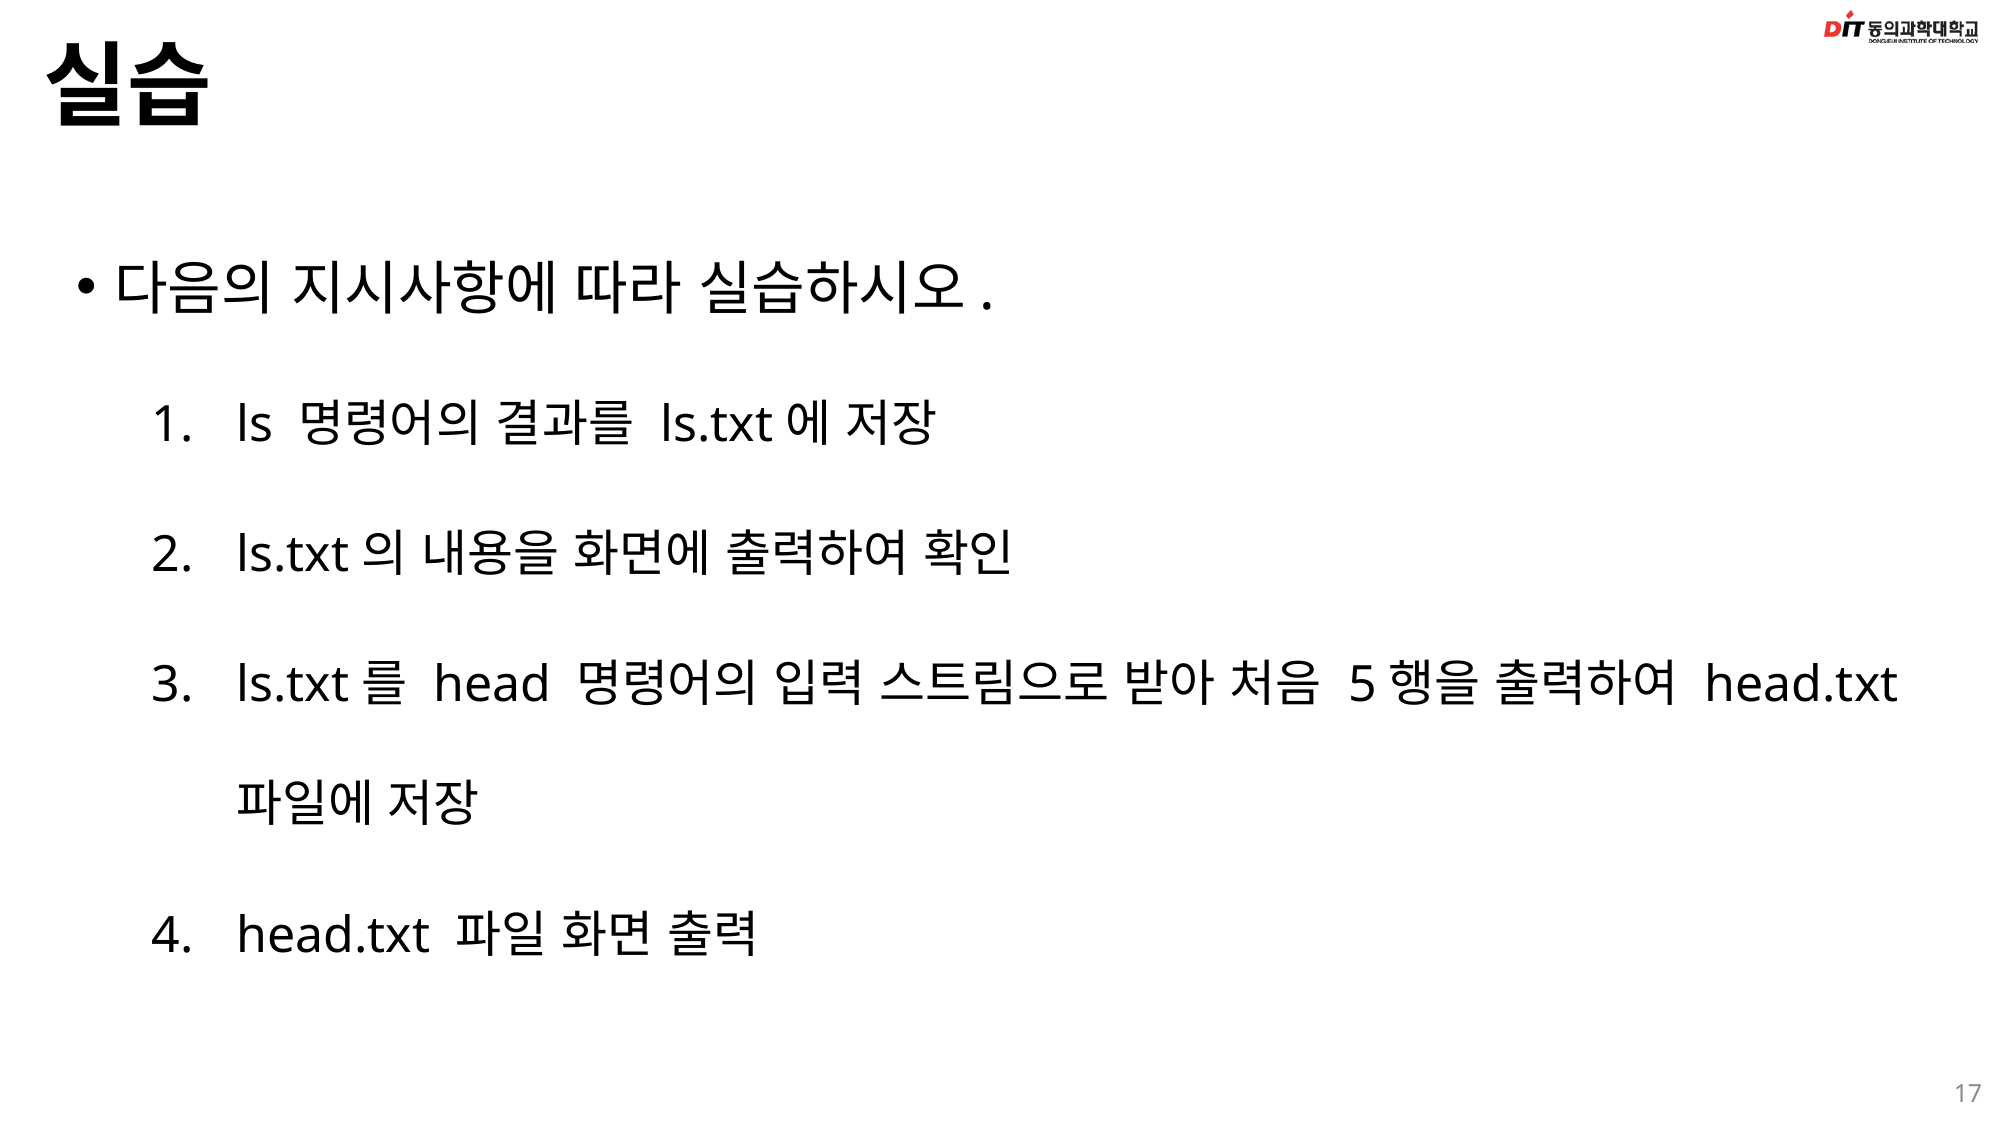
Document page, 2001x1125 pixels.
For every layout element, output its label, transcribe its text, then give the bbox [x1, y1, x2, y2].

list 다음의 지시사항에 따라 실습하시오. ls 명령어의 결과를 ls.txt에 저장 ls.txt의 내용을 화면에 출력하여 확인 ls.txt를 head 명령어의 입력 스트림으로 받아 처음 5행을 출력하여 head.txt 파일에 저장 head.txt 파일 화면 출력 [61, 173, 1938, 1095]
title 실습 [28, 28, 1968, 150]
picture [1824, 10, 1978, 43]
slide_number 17 [1922, 1065, 1998, 1125]
